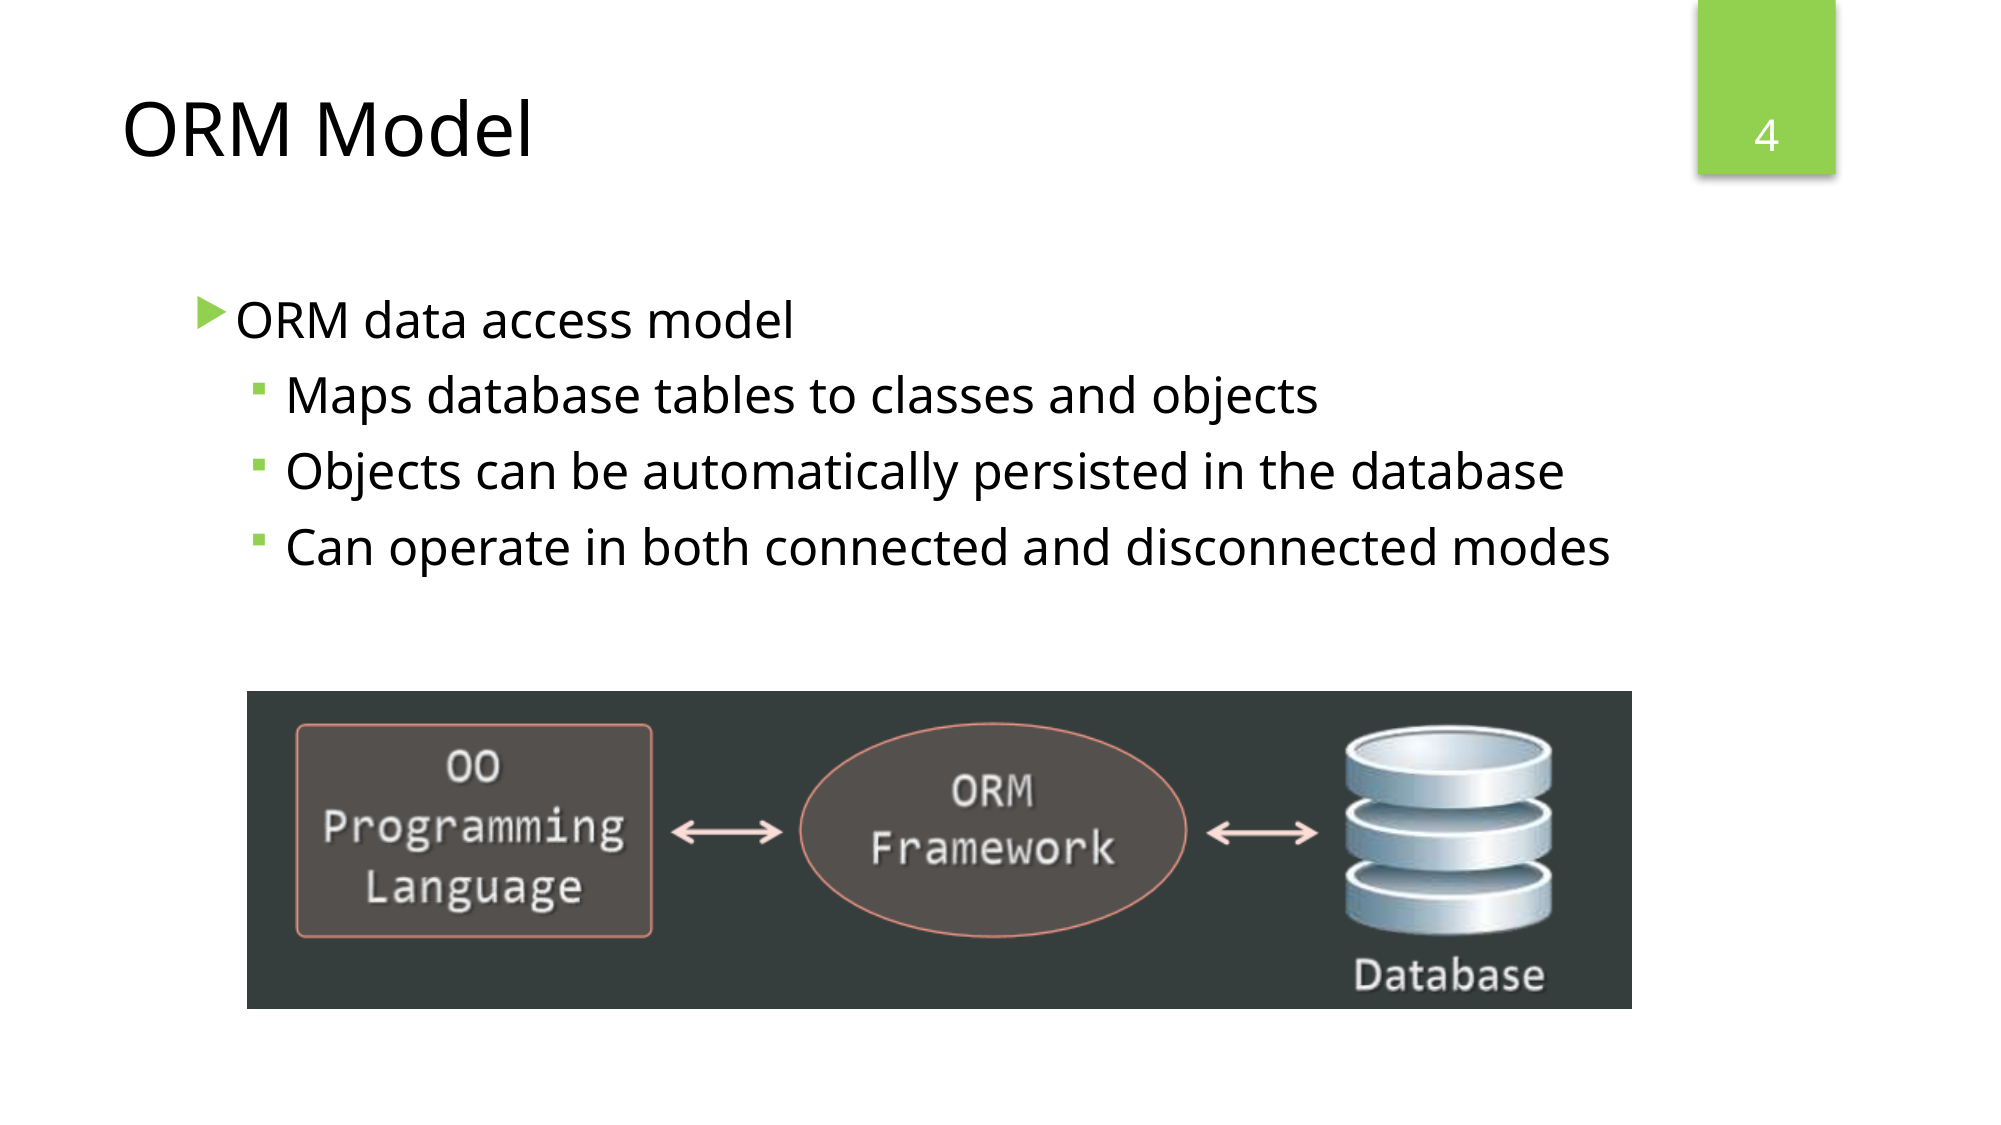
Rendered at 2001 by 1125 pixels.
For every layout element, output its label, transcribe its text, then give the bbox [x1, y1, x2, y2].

slide_number 4 [1698, 0, 1836, 175]
list ORM data access model Maps database tables to classes and objects Objects can be automatically persisted in the database Can operate in both connected and disconnected modes [178, 280, 1768, 681]
title ORM Model [106, 74, 1649, 260]
picture [247, 690, 1632, 1009]
